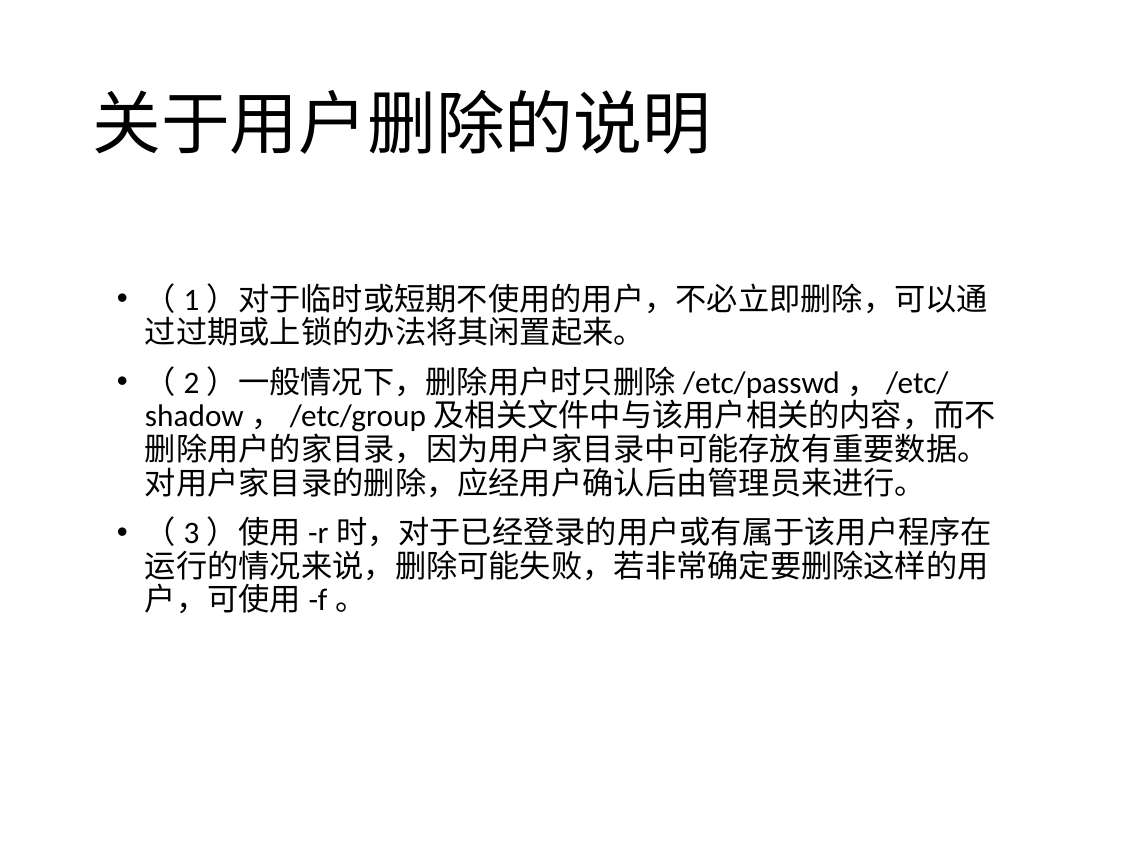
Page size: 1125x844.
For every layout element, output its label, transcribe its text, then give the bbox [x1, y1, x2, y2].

title 关于用户删除的说明 [77, 44, 1048, 208]
list （1）对于临时或短期不使用的用户，不必立即删除，可以通过过期或上锁的办法将其闲置起来。 （2）一般情况下，删除用户时只删除/etc/passwd，/etc/shadow，/etc/group及相关文件中与该用户相关的内容，而不删除用户的家目录，因为用户家目录中可能存放有重要数据。对用户家目录的删除，应经用户确认后由管理员来进行。 （3）使用-r时，对于已经登录的用户或有属于该用户程序在运行的情况来说，删除可能失败，若非常确定要删除这样的用户，可使用-f。 [101, 275, 1027, 681]
